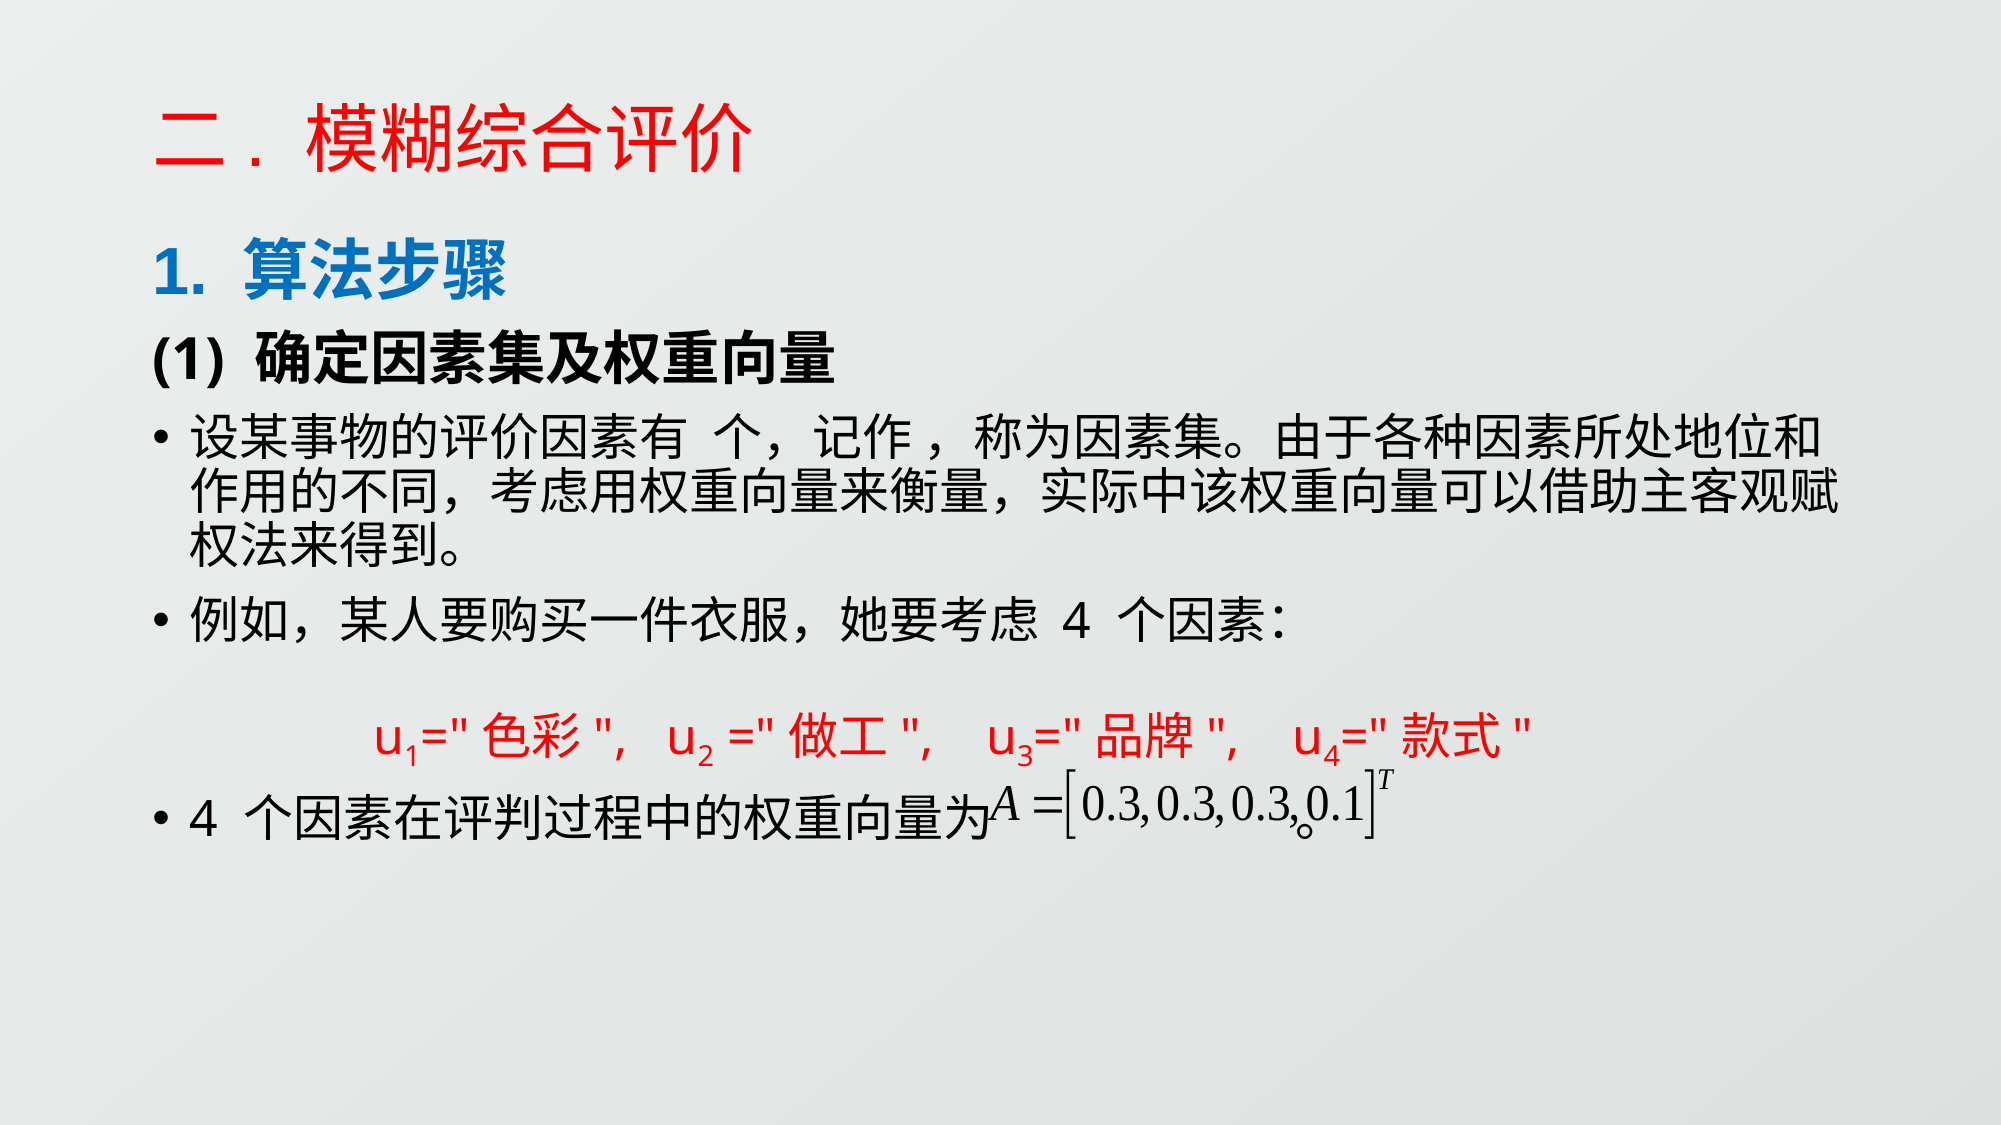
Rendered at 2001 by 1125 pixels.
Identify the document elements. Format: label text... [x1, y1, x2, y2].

picture [979, 756, 1404, 851]
title 二. 模糊综合评价 [137, 59, 1863, 225]
